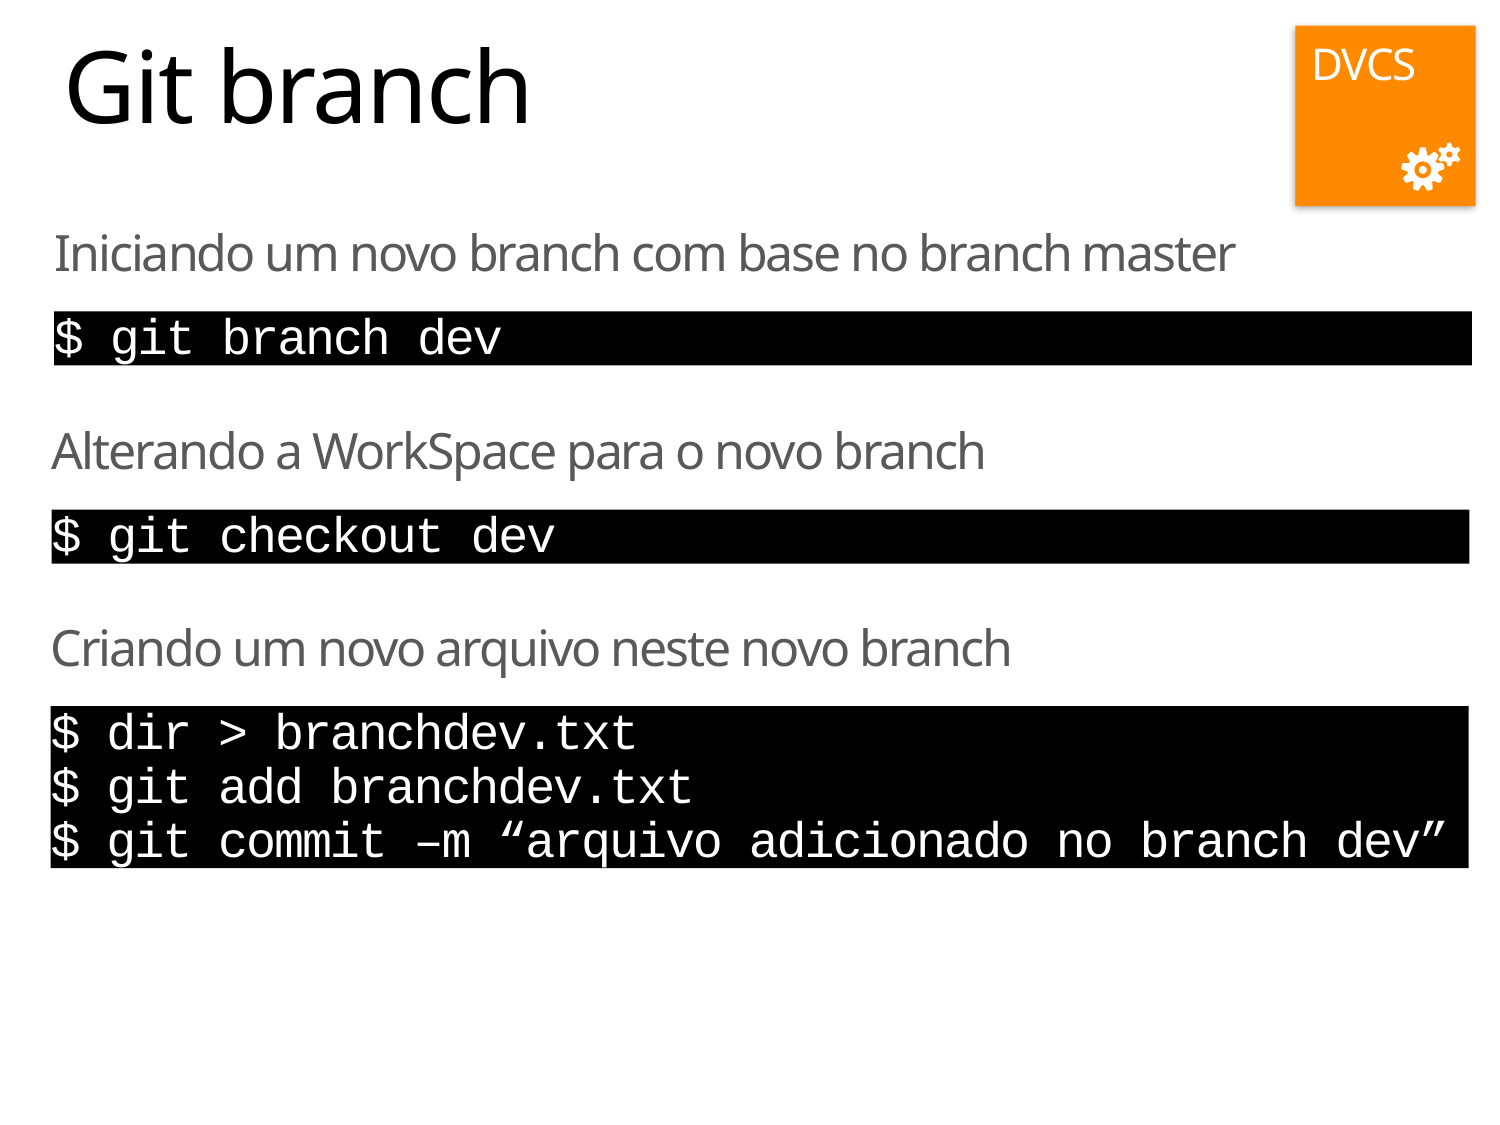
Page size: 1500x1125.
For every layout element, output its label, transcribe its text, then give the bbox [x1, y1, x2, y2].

text_box Alterando a WorkSpace para o novo branch [51, 426, 1424, 481]
text_box $ git branch dev [54, 311, 1472, 366]
title Git branch [63, 37, 1288, 147]
text_box Iniciando um novo branch com base no branch master [54, 228, 1427, 283]
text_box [1294, 25, 1476, 207]
text_box Criando um novo arquivo neste novo branch [50, 623, 1423, 678]
text_box $ dir > branchdev.txt $ git add branchdev.txt $ git commit –m “arquivo adicionado no branch dev” [50, 706, 1469, 869]
text_box $ git checkout dev [51, 509, 1470, 564]
